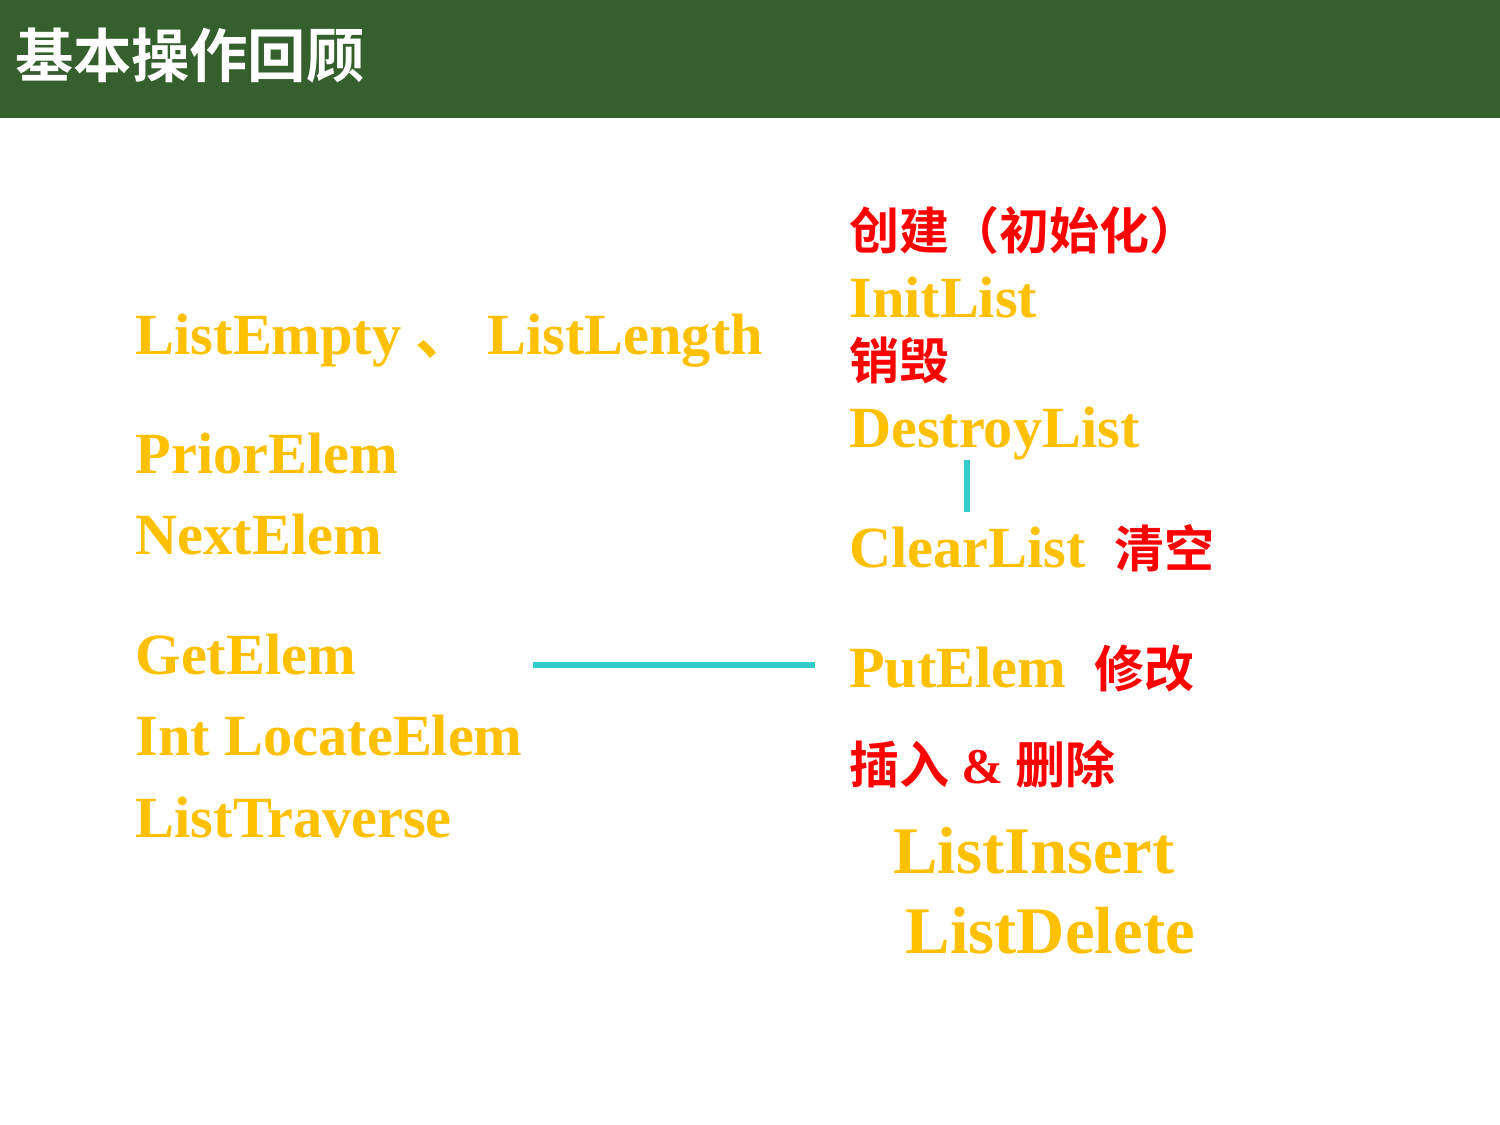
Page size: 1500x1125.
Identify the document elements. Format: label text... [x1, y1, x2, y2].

text_box ClearList 清空 PutElem 修改 插入&删除 ListInsert ListDelete [834, 502, 1380, 975]
text_box 创建（初始化） InitList 销毁 DestroyList [834, 191, 1327, 467]
text_box ListEmpty、ListLength PriorElem NextElem GetElem Int LocateElem ListTraverse [120, 288, 805, 1125]
title 基本操作回顾 [0, 0, 1294, 119]
